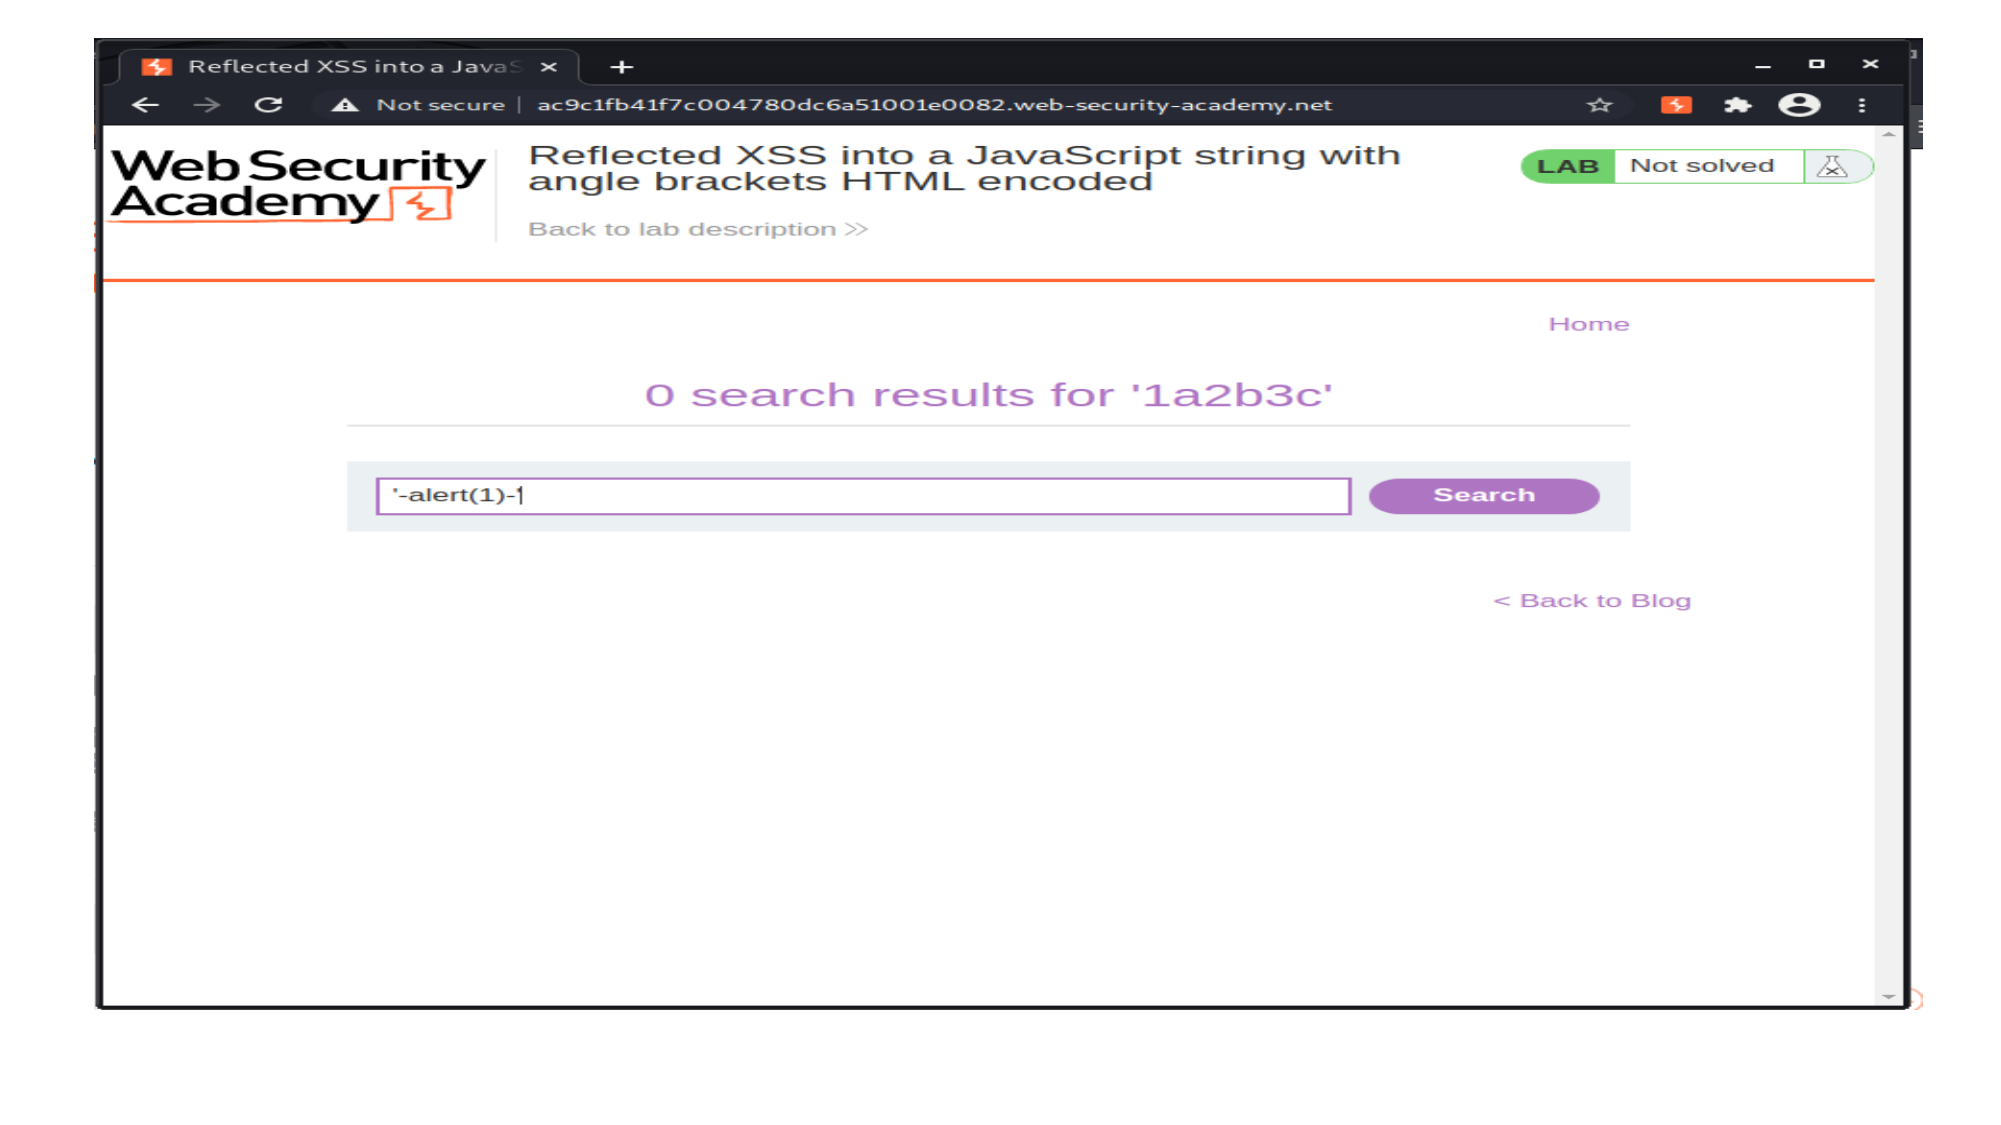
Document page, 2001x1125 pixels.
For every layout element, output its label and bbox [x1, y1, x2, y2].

list [94, 38, 1923, 1010]
